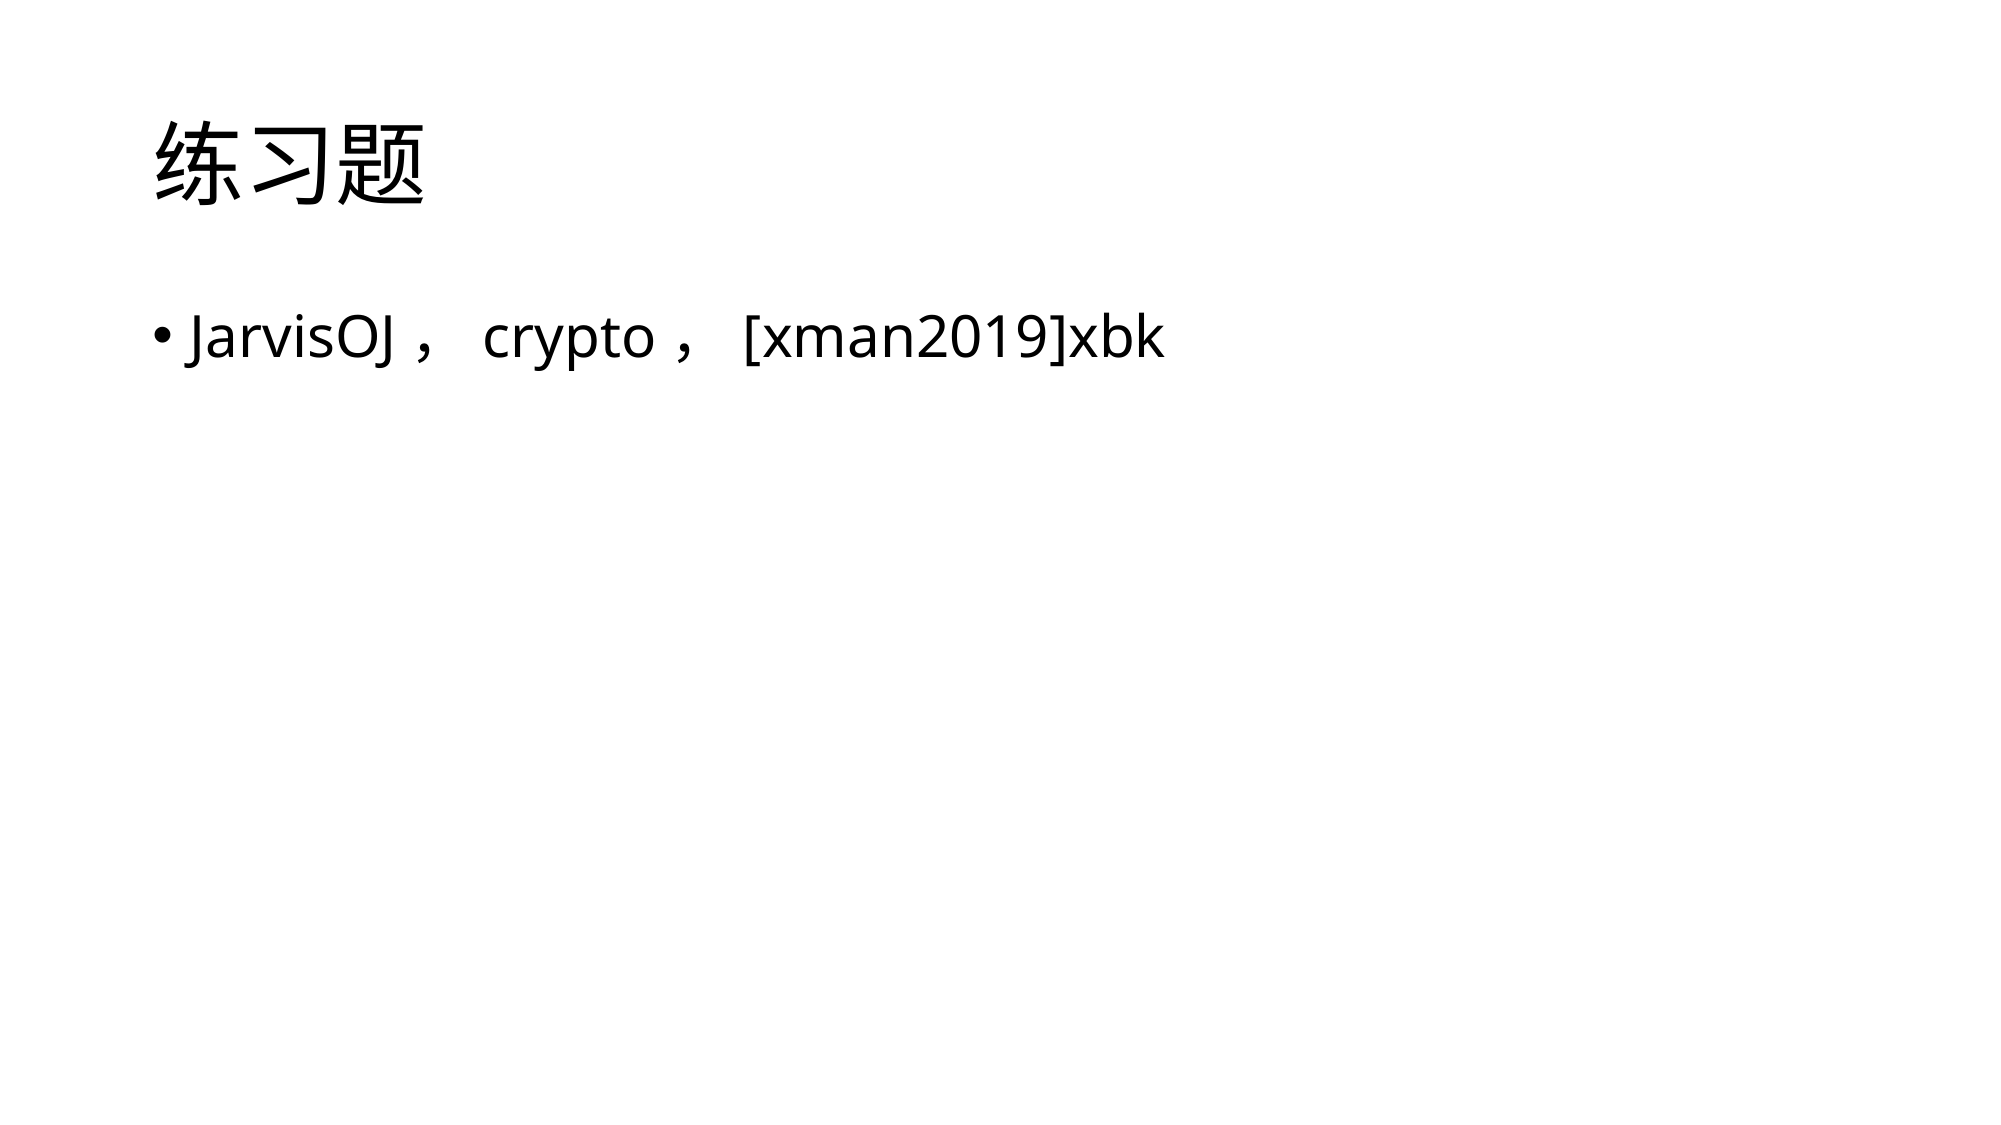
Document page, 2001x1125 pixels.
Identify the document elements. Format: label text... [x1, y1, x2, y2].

list JarvisOJ，crypto，[xman2019]xbk [137, 299, 1863, 1014]
title 练习题 [137, 59, 1863, 278]
